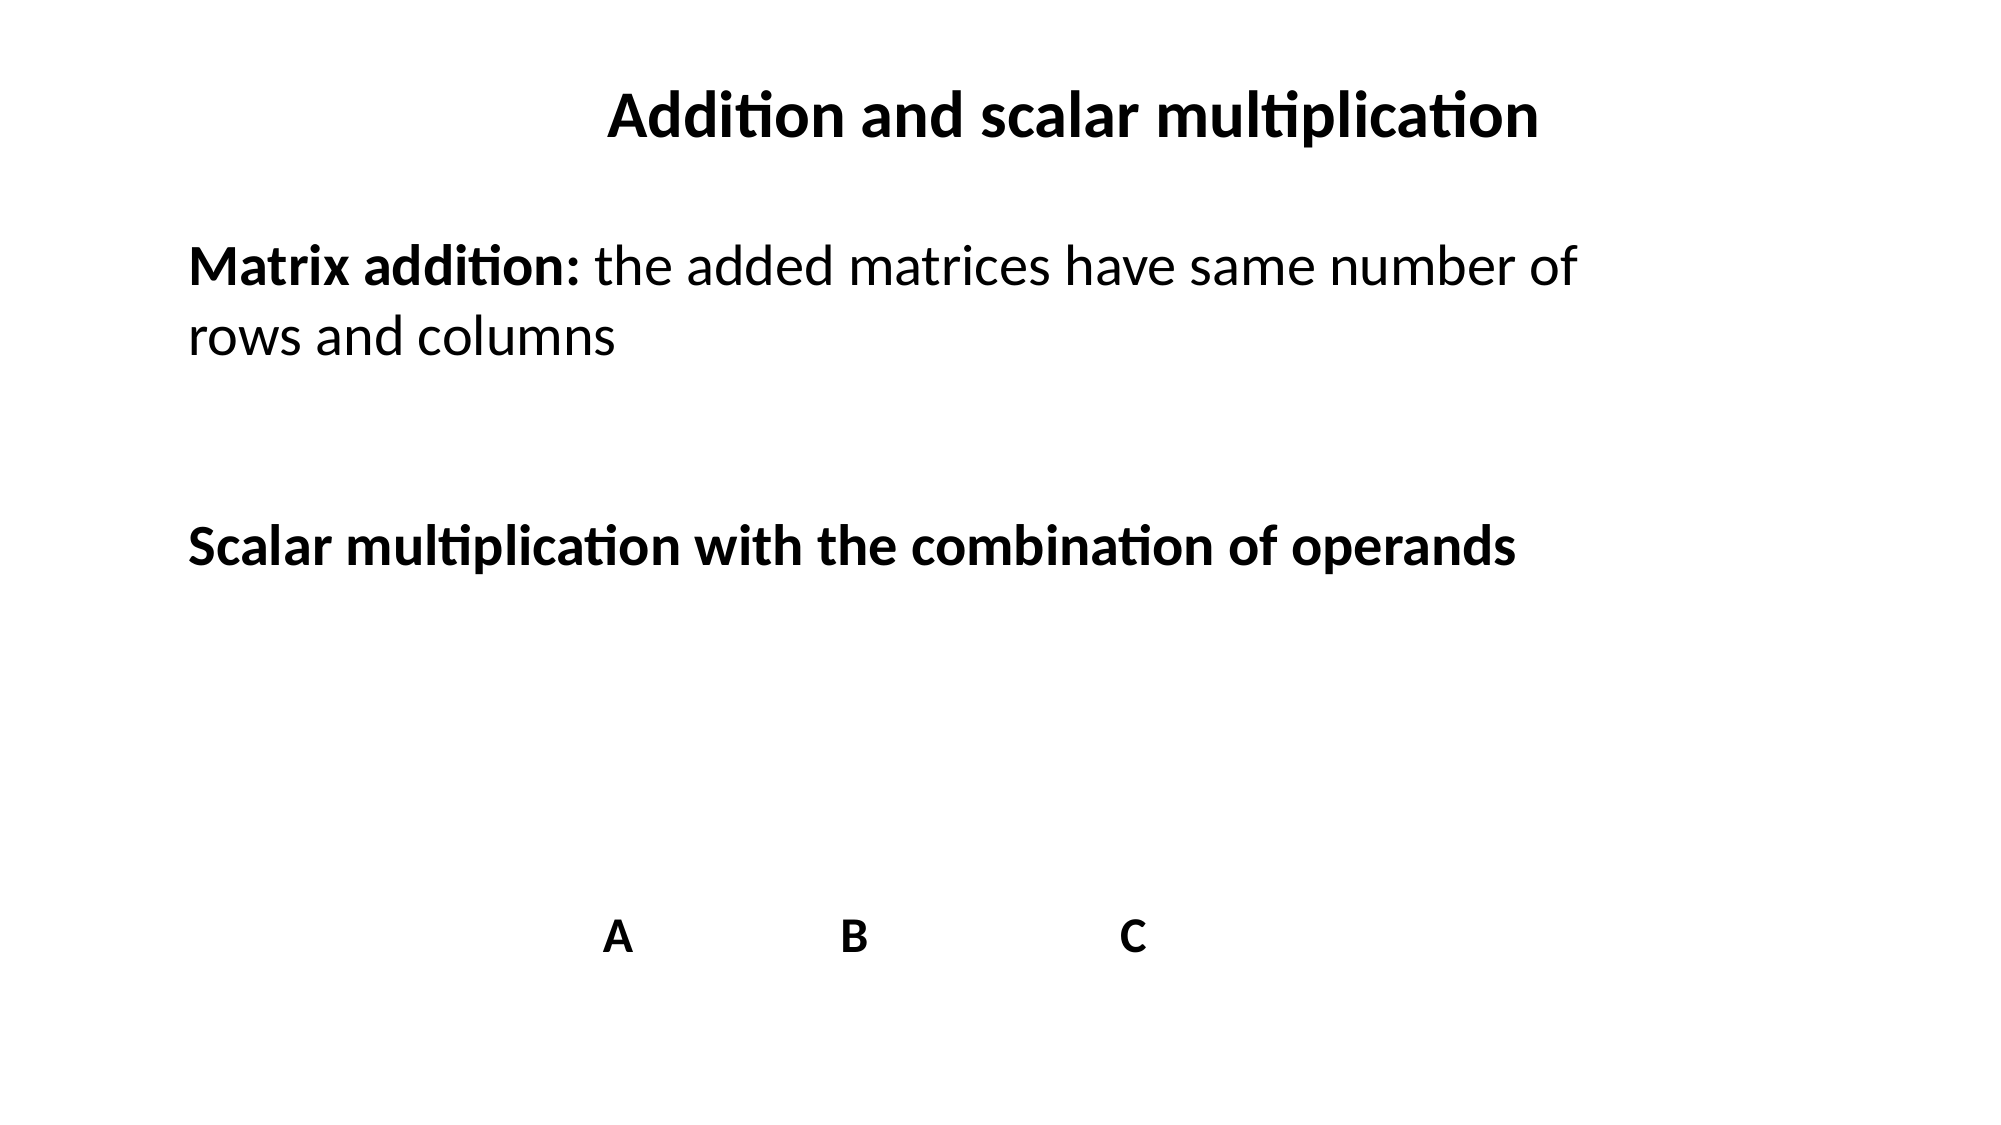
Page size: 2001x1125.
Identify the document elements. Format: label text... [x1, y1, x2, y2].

text_box A [588, 894, 649, 970]
text_box C [1105, 894, 1162, 970]
text_box B [825, 894, 884, 970]
text_box Addition and scalar multiplication [592, 63, 1557, 158]
